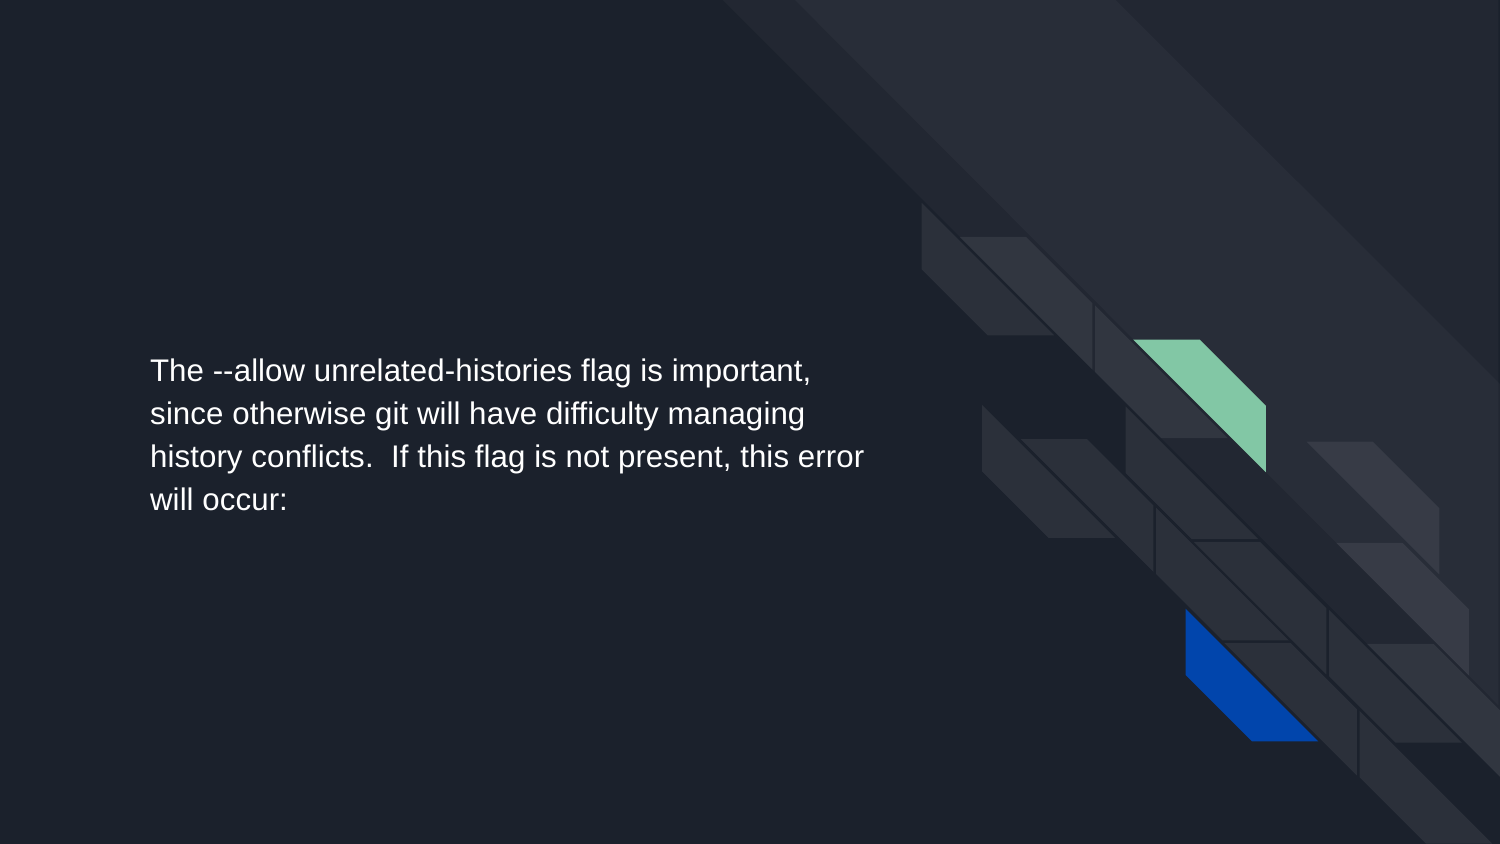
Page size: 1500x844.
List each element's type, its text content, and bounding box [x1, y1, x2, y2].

title The --allow unrelated-histories flag is important, since otherwise git will have difficulty managing history conflicts. If this flag is not present, this error will occur: [135, 336, 888, 526]
